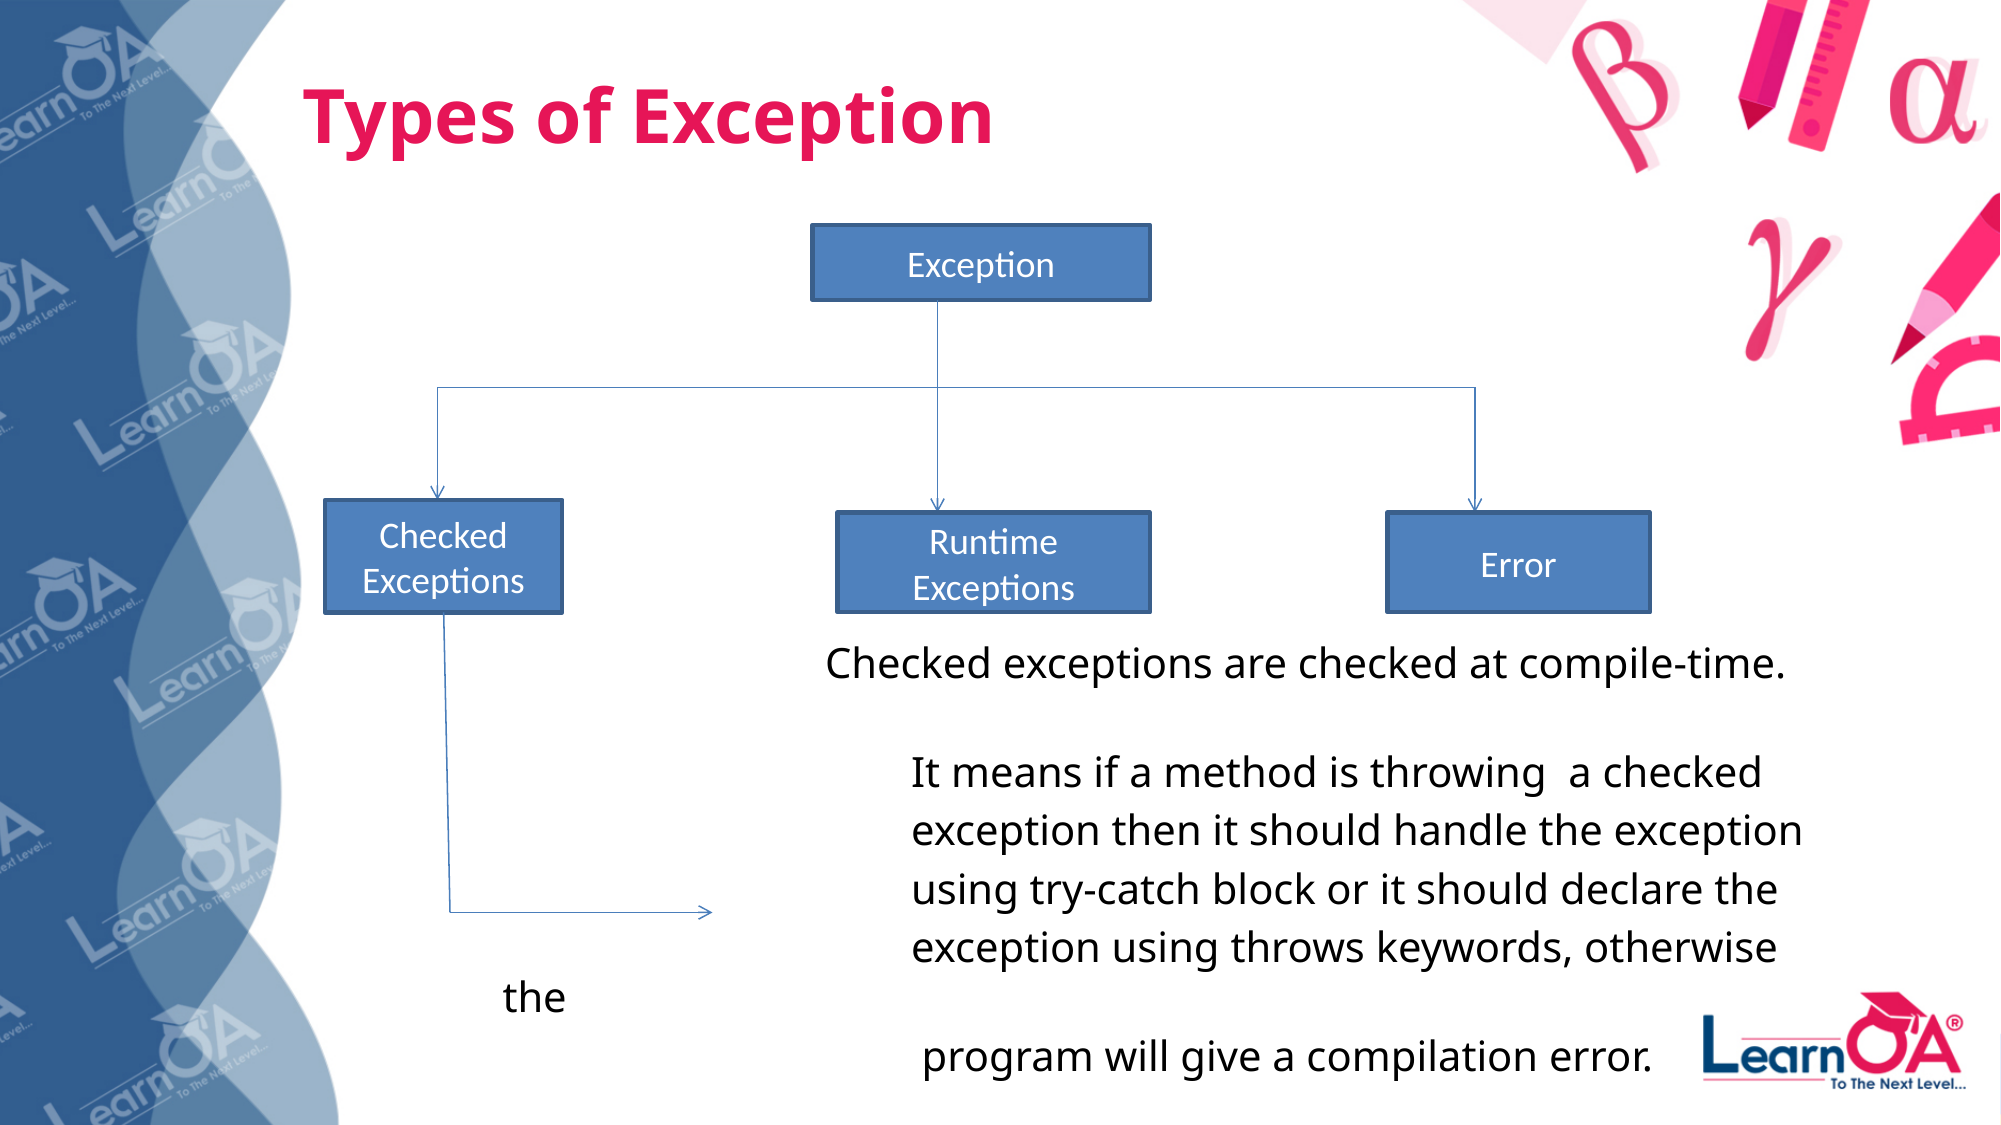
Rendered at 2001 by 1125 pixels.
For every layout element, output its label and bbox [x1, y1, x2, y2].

picture [0, 0, 2001, 1125]
text_box [443, 612, 451, 913]
